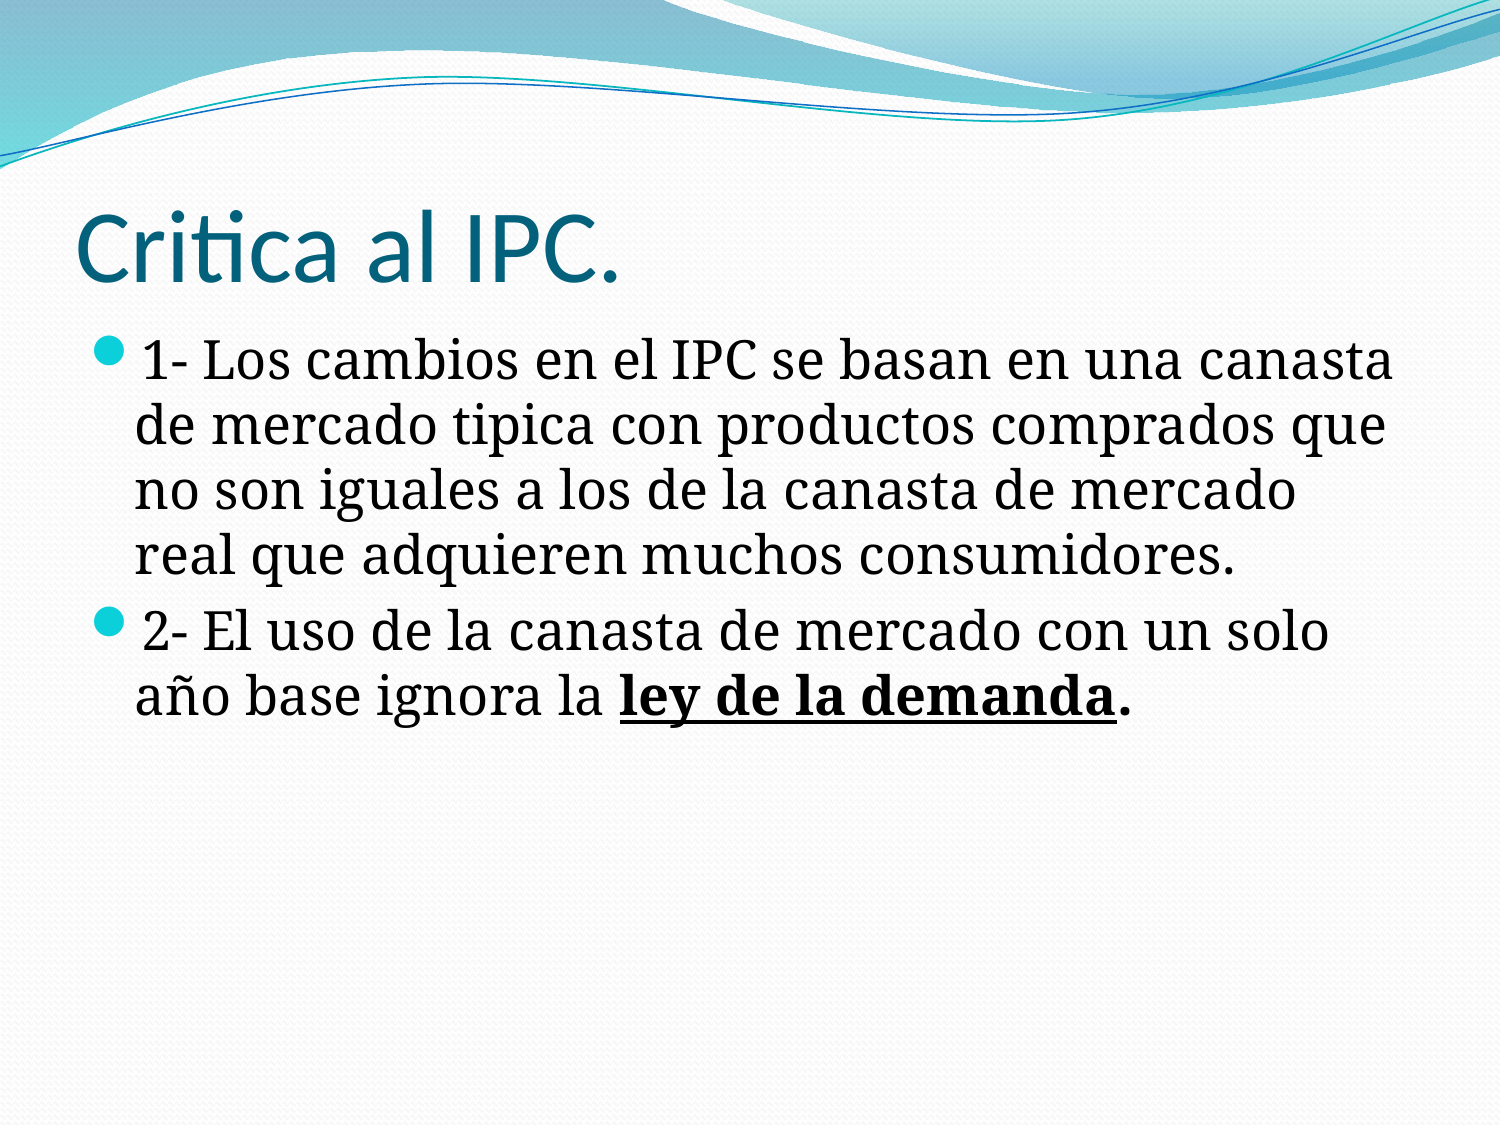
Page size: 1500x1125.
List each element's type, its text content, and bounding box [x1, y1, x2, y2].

list 1- Los cambios en el IPC se basan en una canasta de mercado tipica con productos comprados que no son iguales a los de la canasta de mercado real que adquieren muchos consumidores. 2- El uso de la canasta de mercado con un solo año base ignora la ley de la demanda. [75, 317, 1425, 1038]
title Critica al IPC. [75, 115, 1425, 303]
